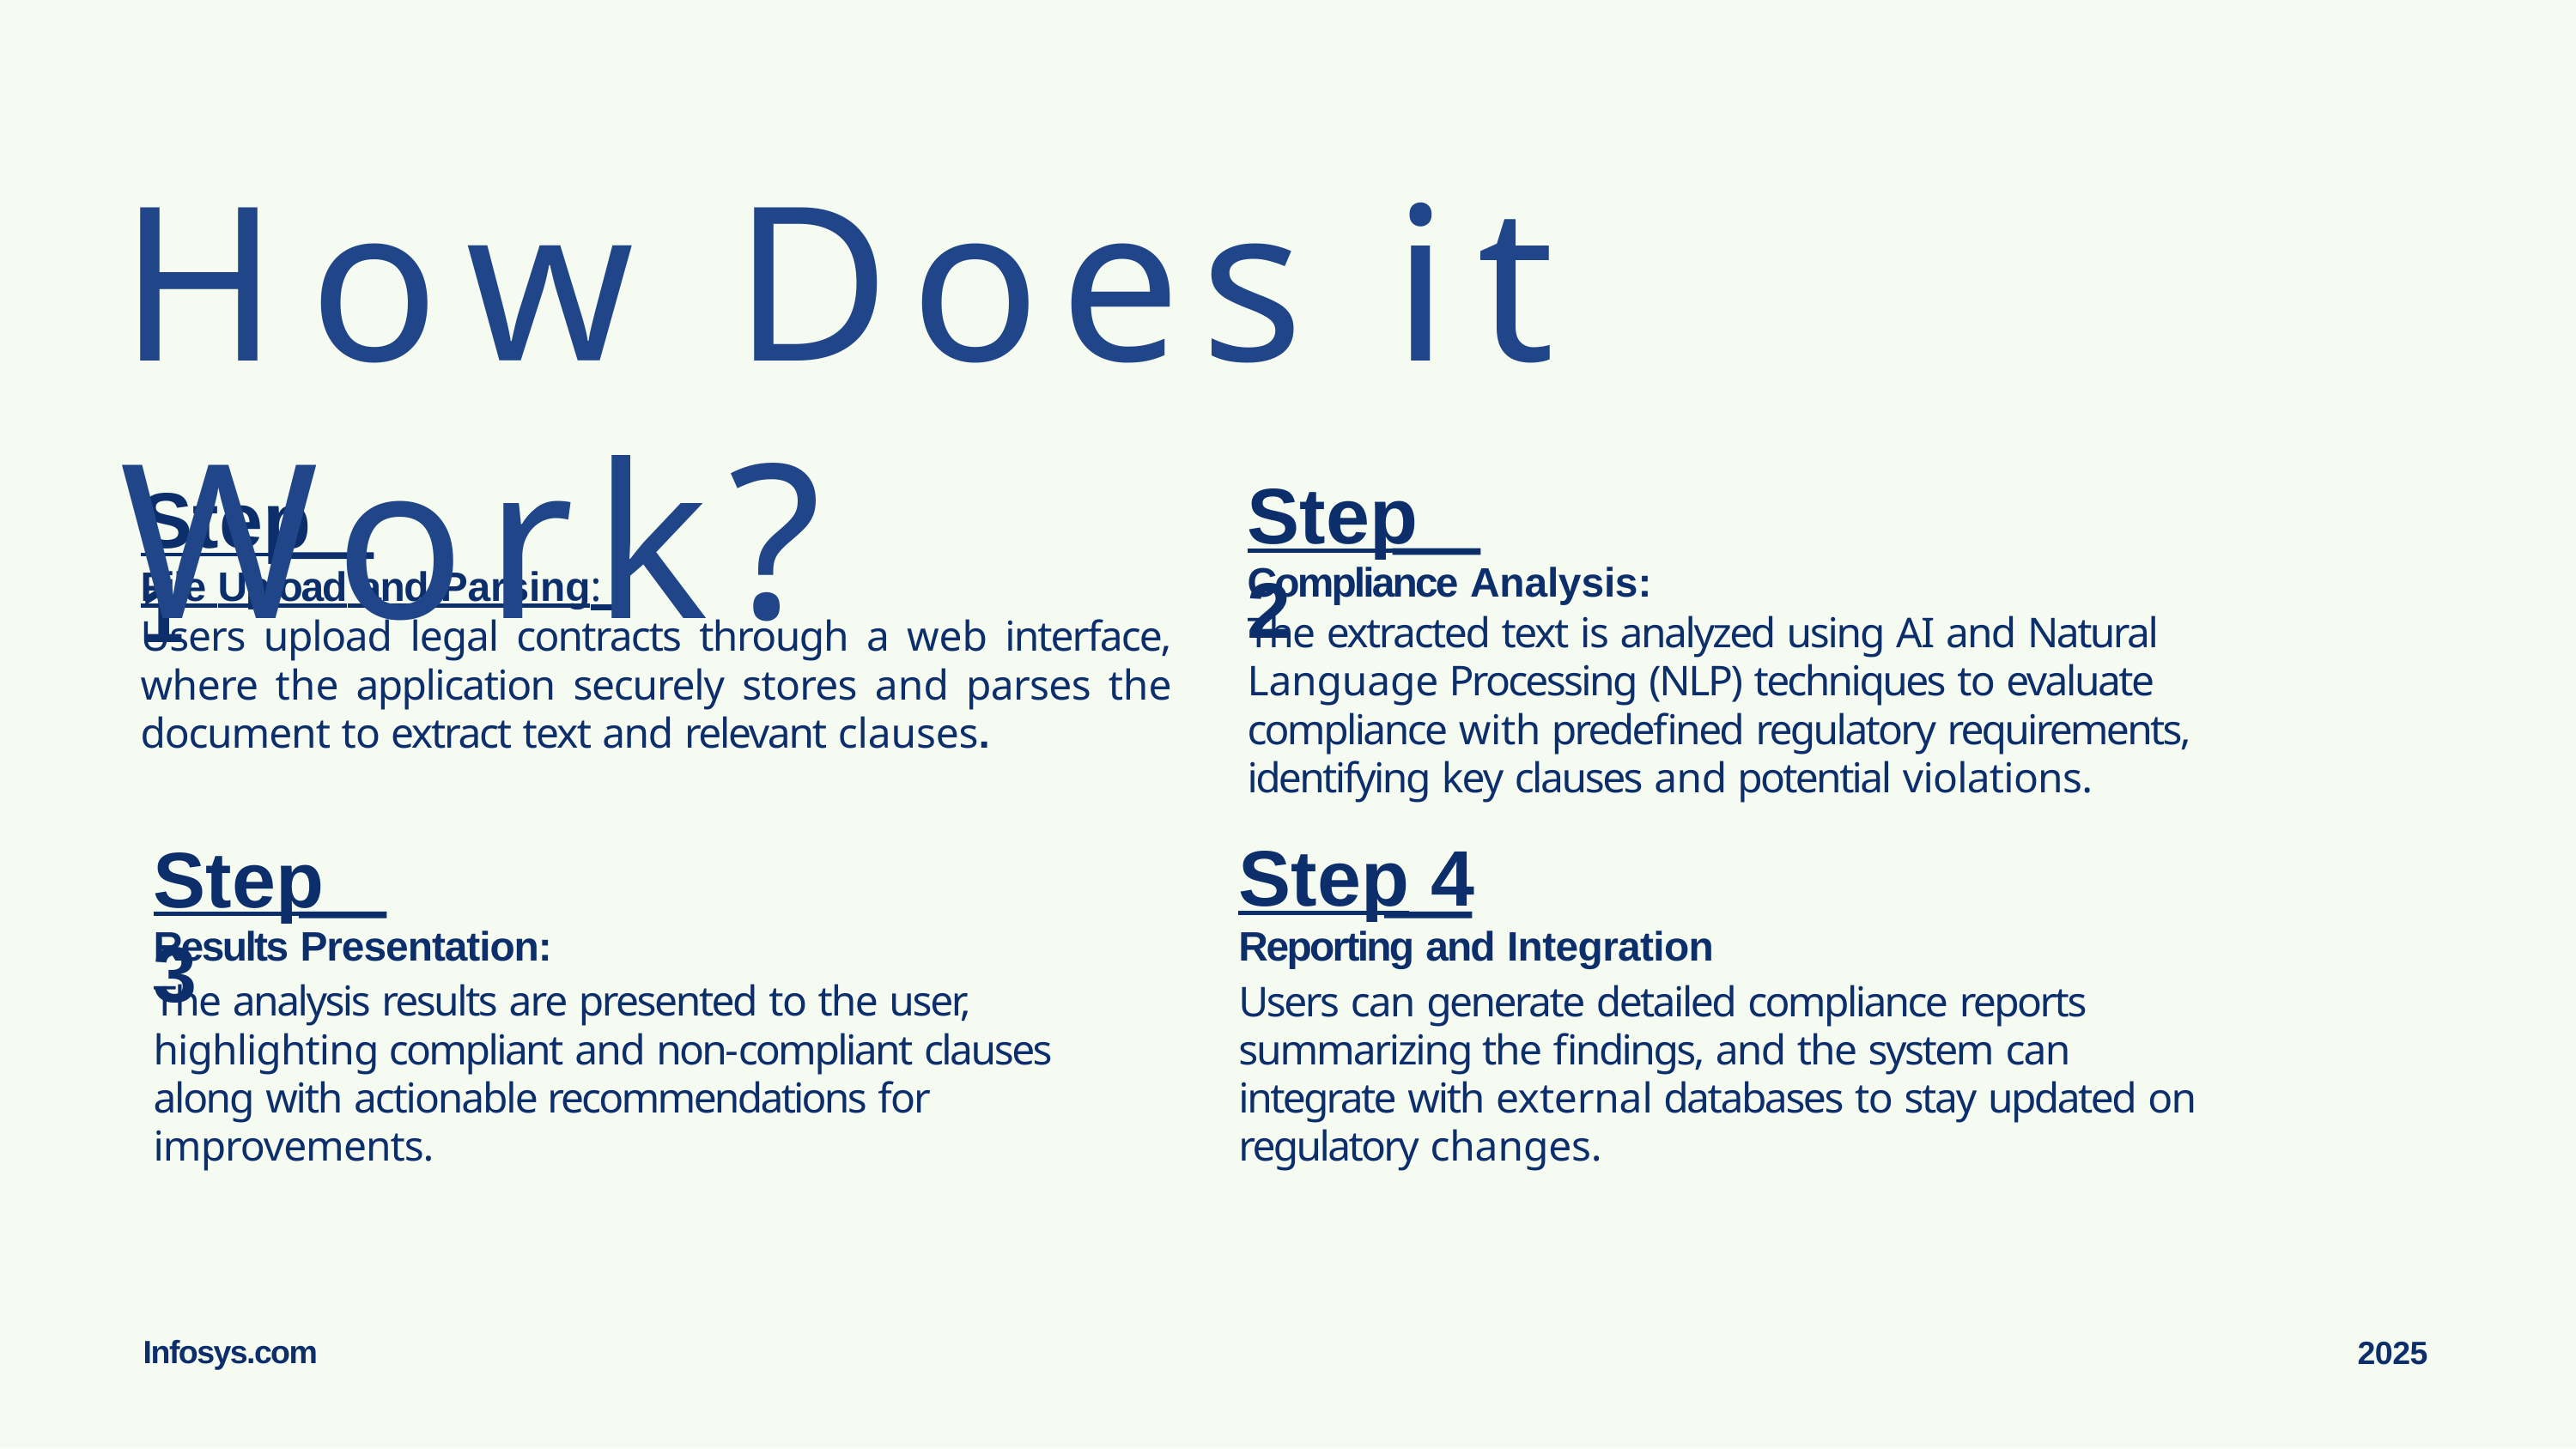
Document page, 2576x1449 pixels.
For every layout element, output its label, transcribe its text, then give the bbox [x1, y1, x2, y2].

text_box File Upload and Parsing: Users upload legal contracts through a web interface, where the application securely stores and parses the document to extract text and relevant clauses. [138, 662, 1173, 757]
text_box Compliance Analysis: The extracted text is analyzed using AI and Natural Language Processing (NLP) techniques to evaluate compliance with predefined regulatory requirements, identifying key clauses and potential violations. Step 4 Reporting and Integration Users can generate detailed compliance reports summarizing the findings, and the system can integrate with external databases to stay updated on regulatory changes. [1236, 555, 2257, 1170]
slide_number 2025 [2355, 1339, 2430, 1449]
title How Does it Work? [118, 144, 2343, 662]
text_box Results Presentation: The analysis results are presented to the user, highlighting compliant and non-compliant clauses along with actionable recommendations for improvements. [151, 913, 1095, 1170]
footer Infosys.com [141, 1337, 319, 1449]
text_box Step 3 [151, 827, 390, 913]
